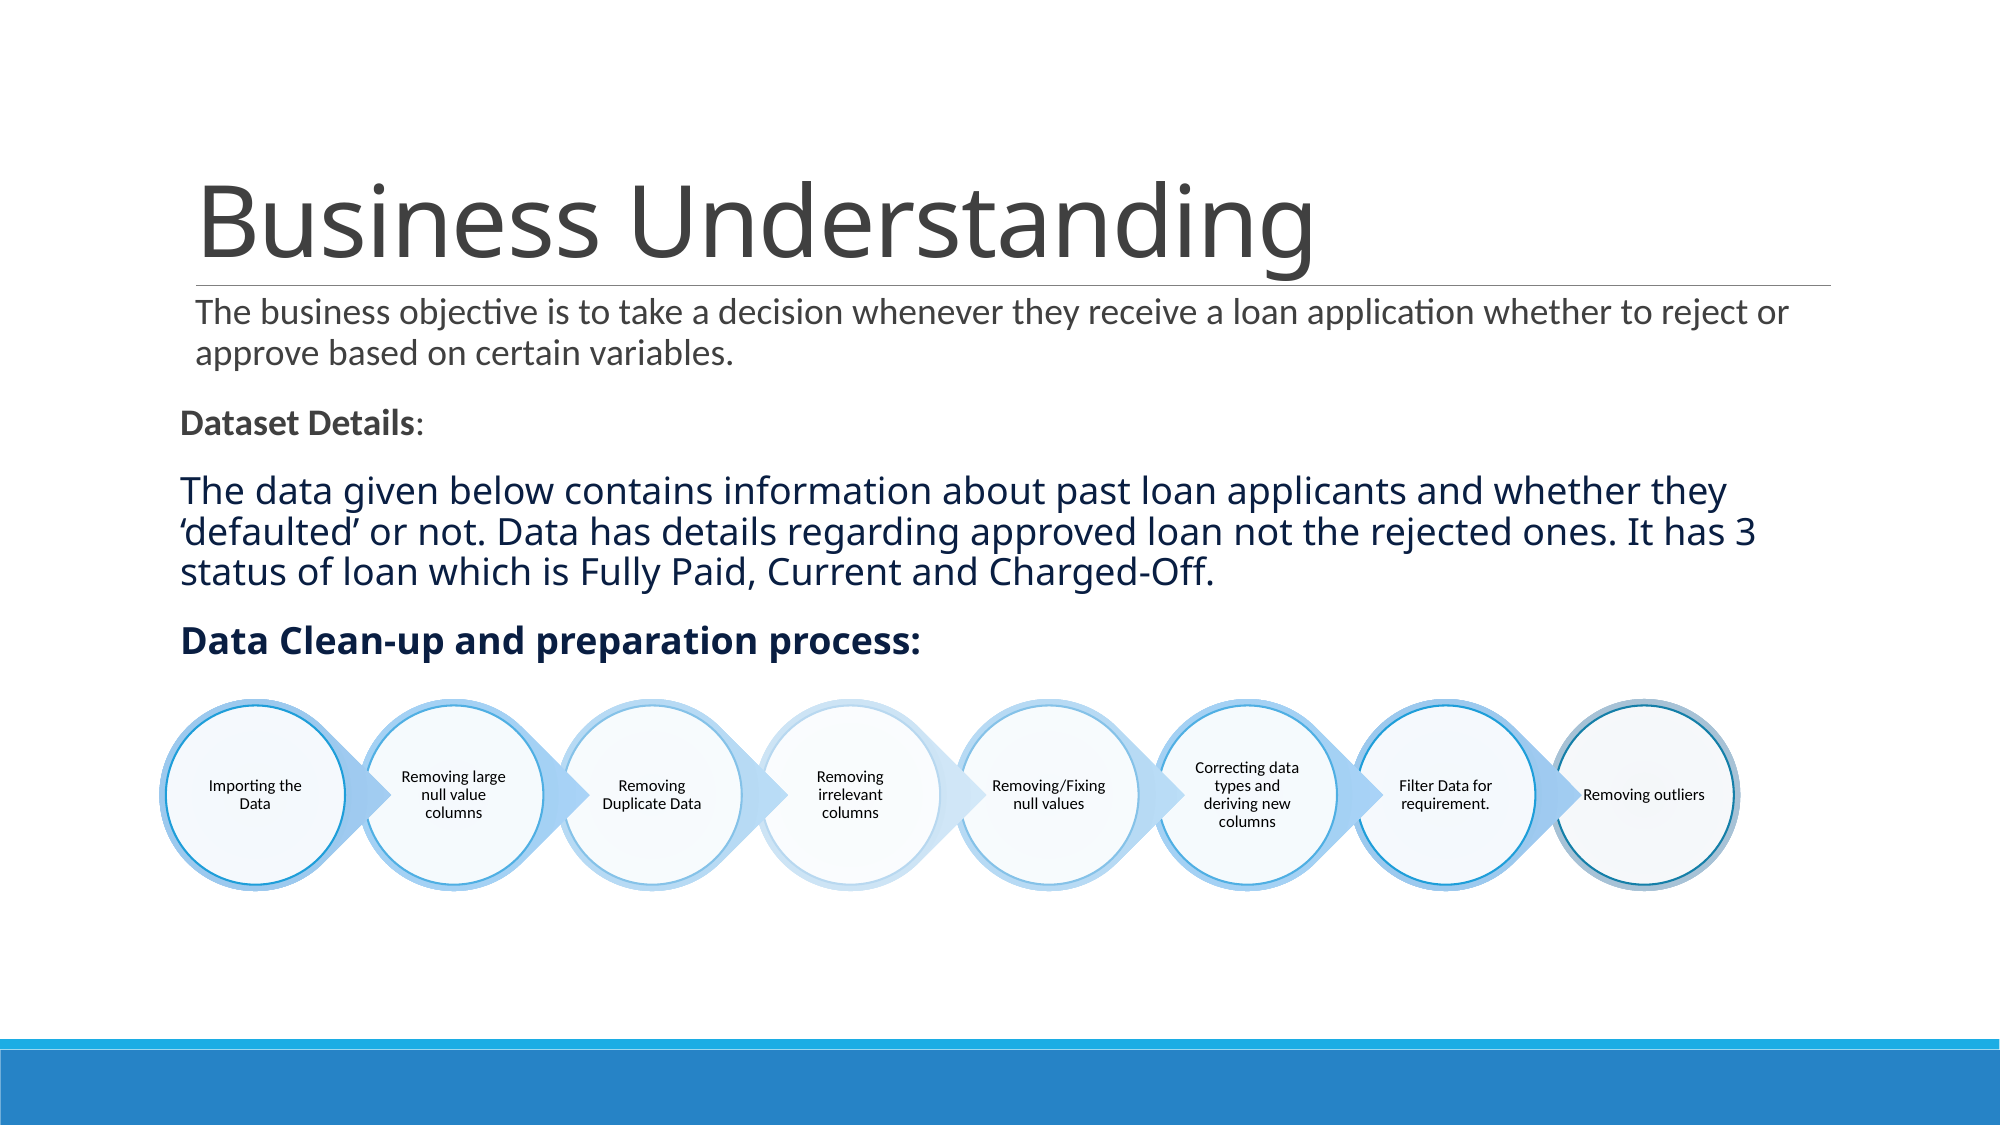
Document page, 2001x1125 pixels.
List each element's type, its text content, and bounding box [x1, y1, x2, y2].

list The business objective is to take a decision whenever they receive a loan application whether to reject or approve based on certain variables. Dataset Details: The data given below contains information about past loan applicants and whether they ‘defaulted’ or not. Data has details regarding approved loan not the rejected ones. It has 3 status of loan which is Fully Paid, Current and Charged-Off. Data Clean-up and preparation process: [180, 285, 1830, 945]
title Business Understanding [180, 47, 1830, 285]
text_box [104, 464, 1756, 1125]
